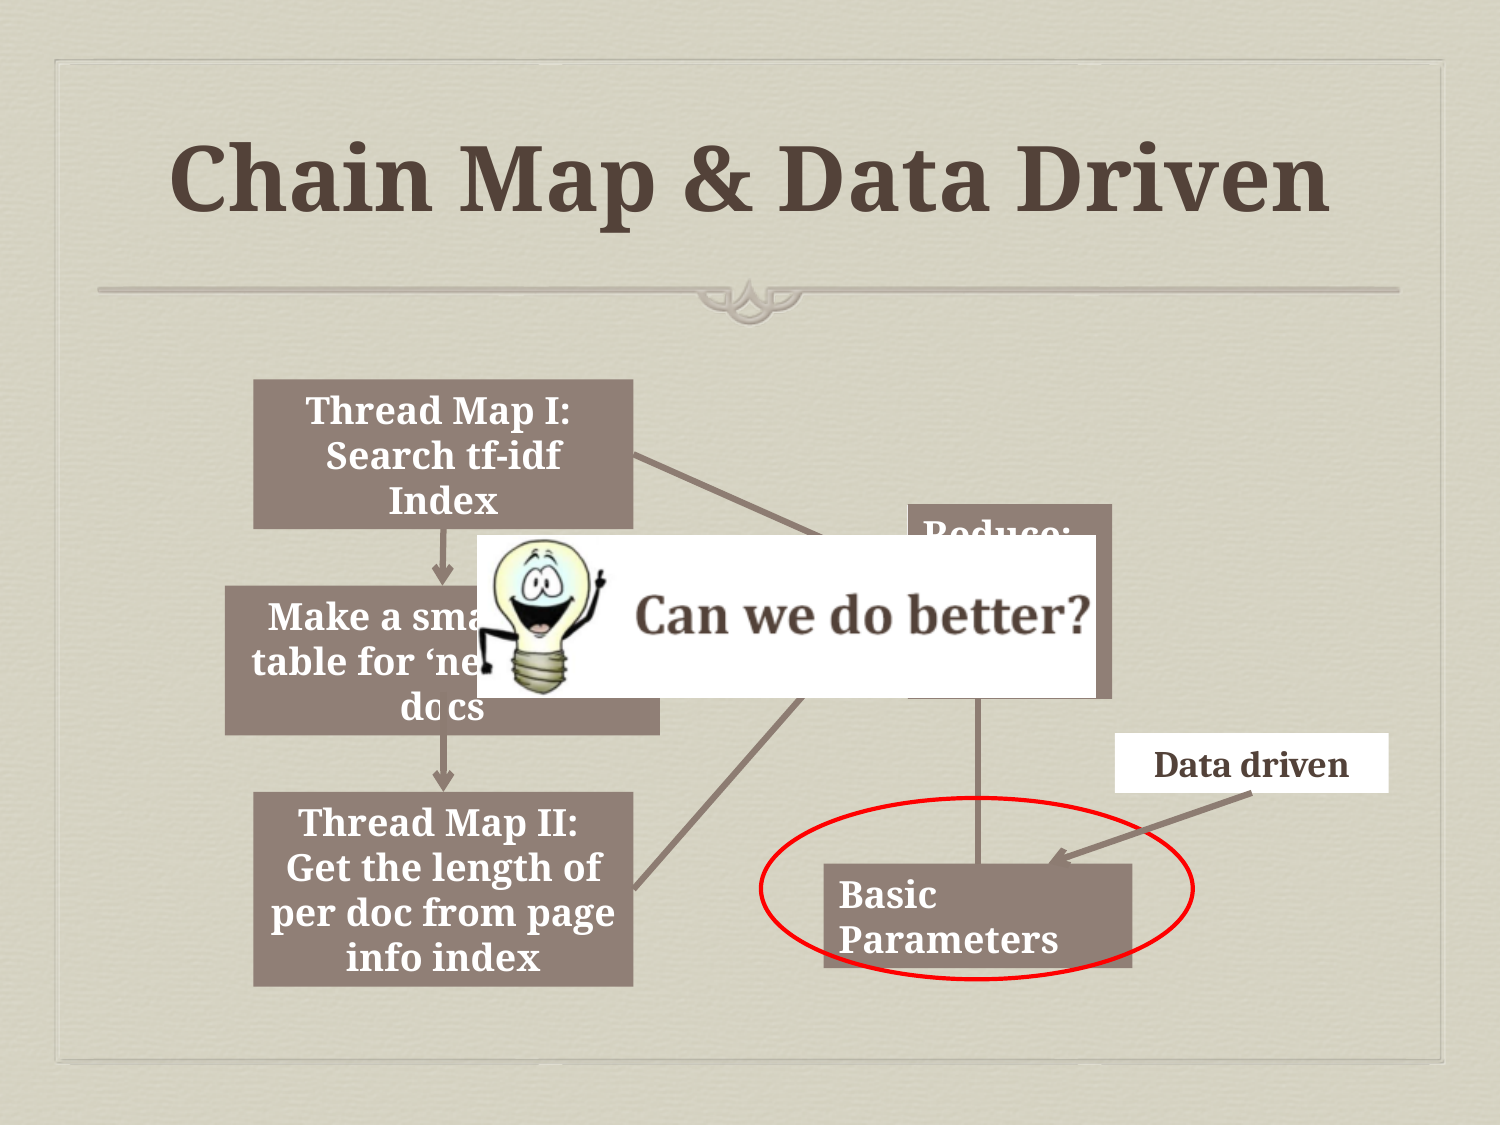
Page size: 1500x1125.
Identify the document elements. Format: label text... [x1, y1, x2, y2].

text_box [823, 645, 1133, 730]
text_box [632, 431, 909, 533]
text_box Thread Map I: Search tf-idf Index [253, 379, 634, 530]
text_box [760, 732, 1390, 980]
text_box Make a small hash table for ‘necessary’ docs [224, 585, 471, 736]
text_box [632, 707, 817, 891]
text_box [252, 691, 634, 990]
picture [0, 0, 1500, 1125]
title Chain Map & Data Driven [131, 62, 1369, 288]
text_box Reduce: Search the result [1048, 504, 1113, 644]
